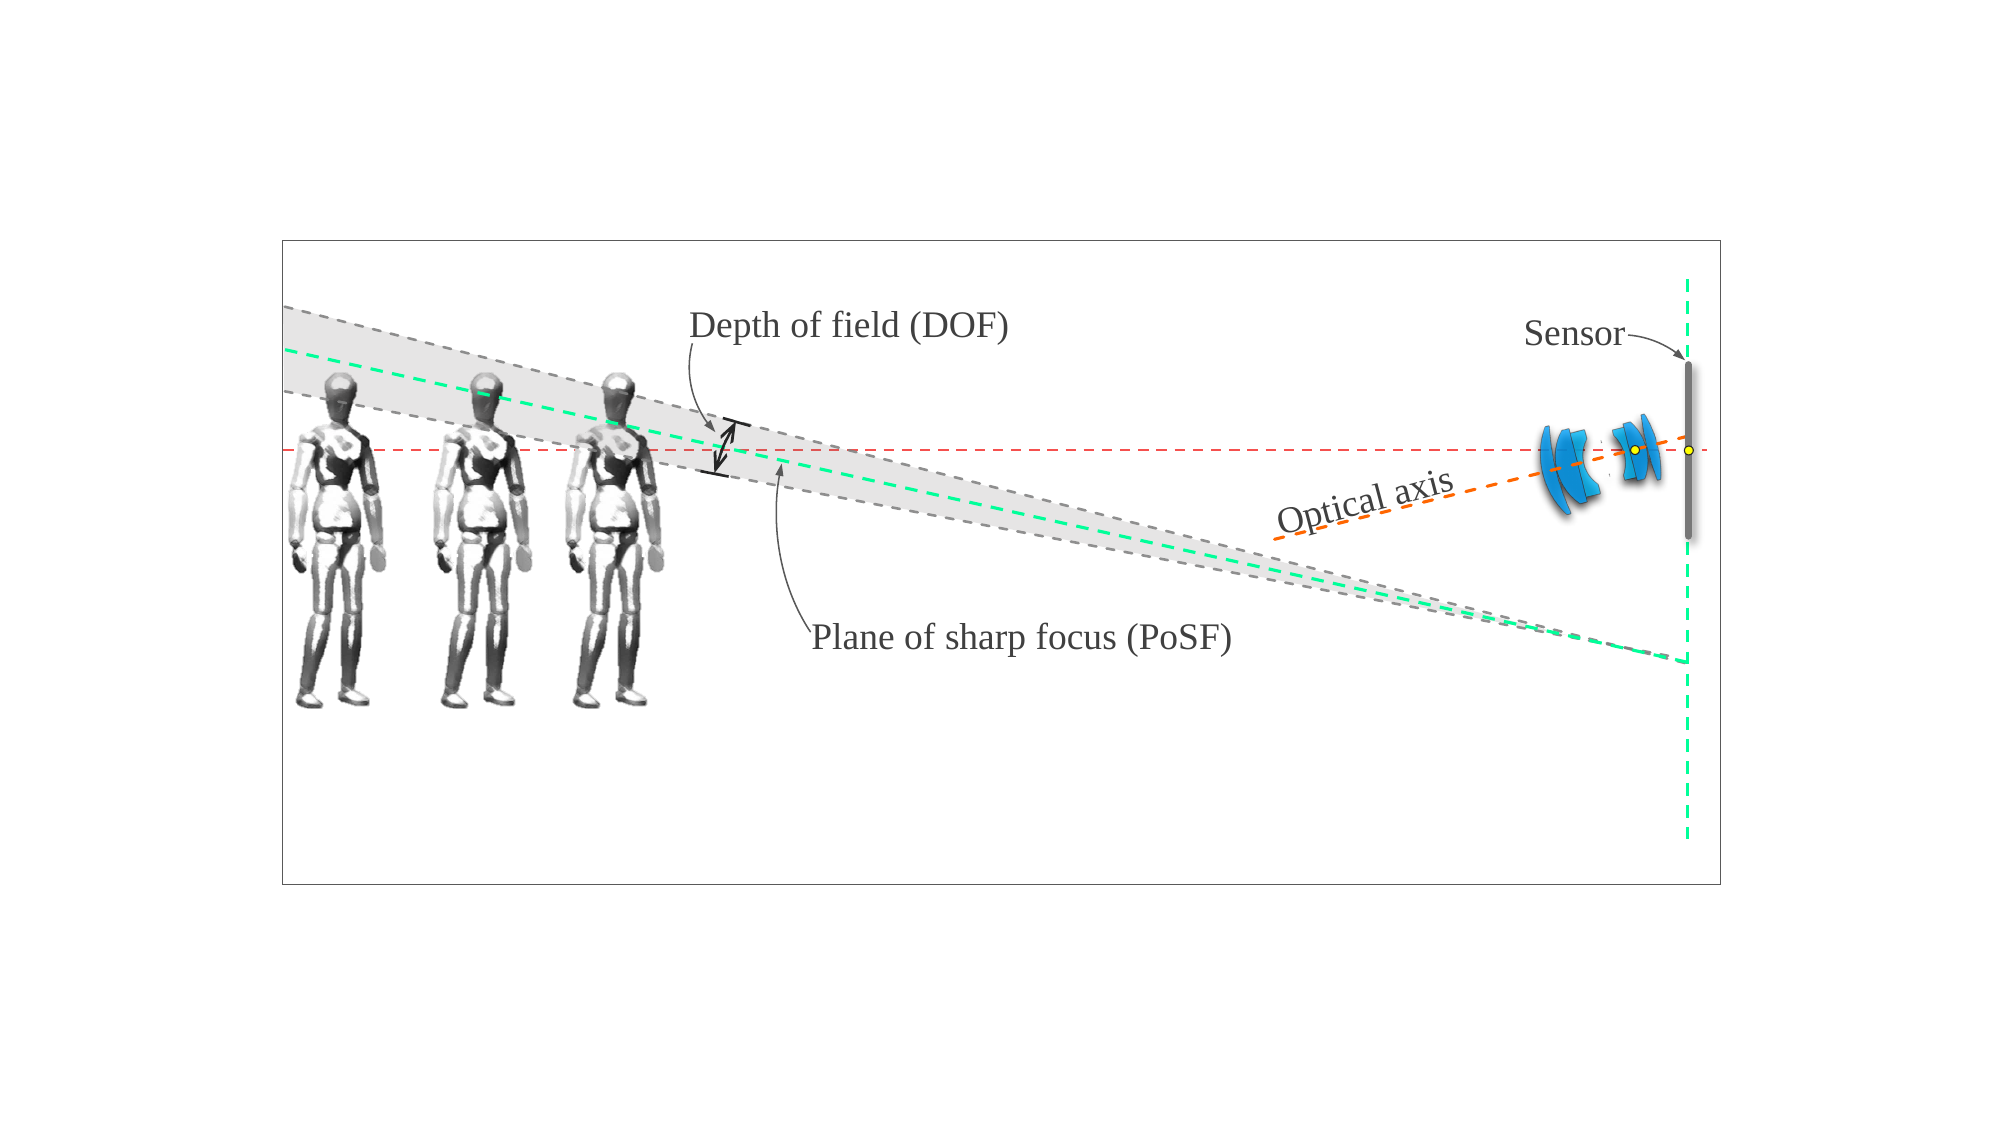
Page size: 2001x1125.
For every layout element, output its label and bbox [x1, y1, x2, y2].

text_box [279, 240, 1721, 885]
